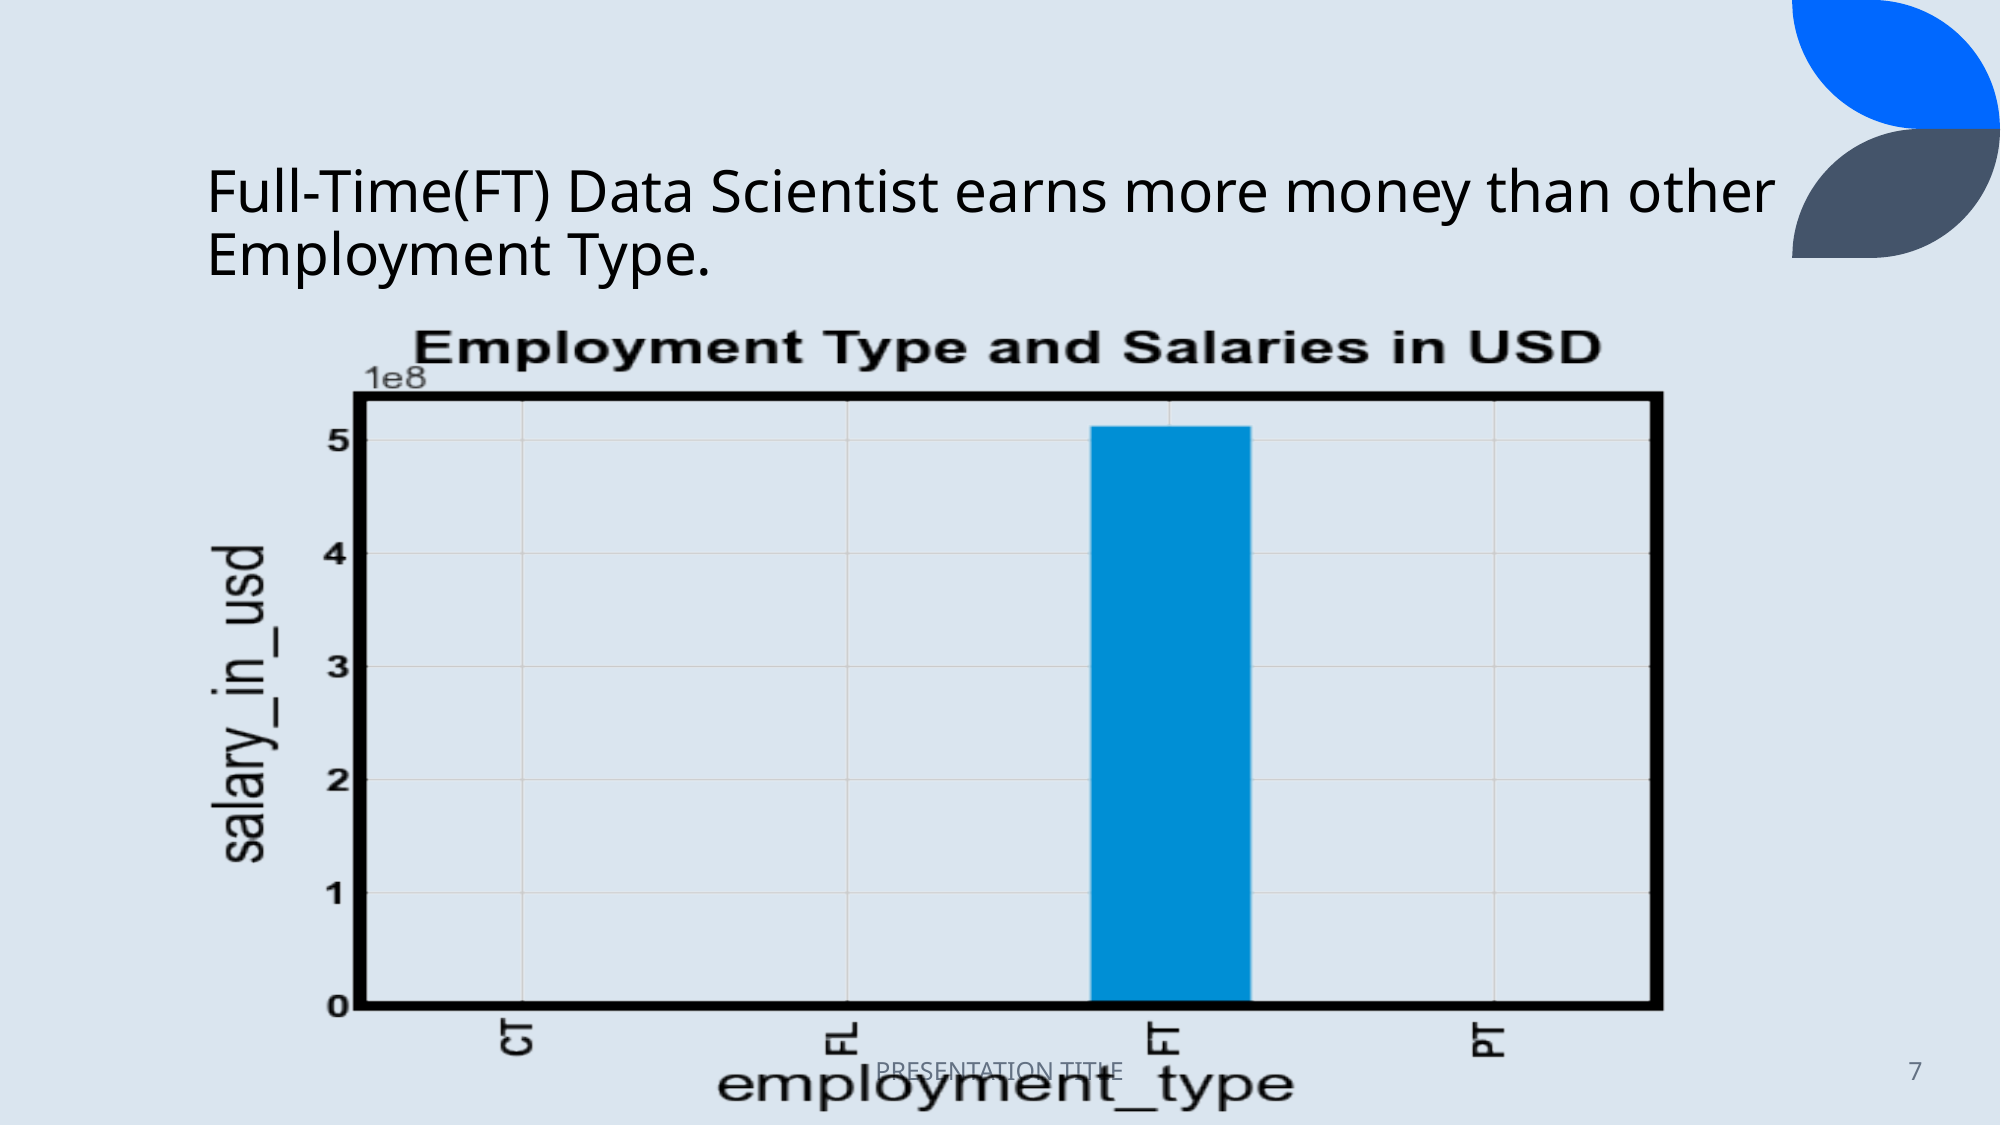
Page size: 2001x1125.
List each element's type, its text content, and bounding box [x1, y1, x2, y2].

slide_number 7 [1705, 1042, 1938, 1103]
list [172, 302, 1705, 1125]
title Full-Time(FT) Data Scientist earns more money than other Employment Type. [191, 62, 1796, 280]
